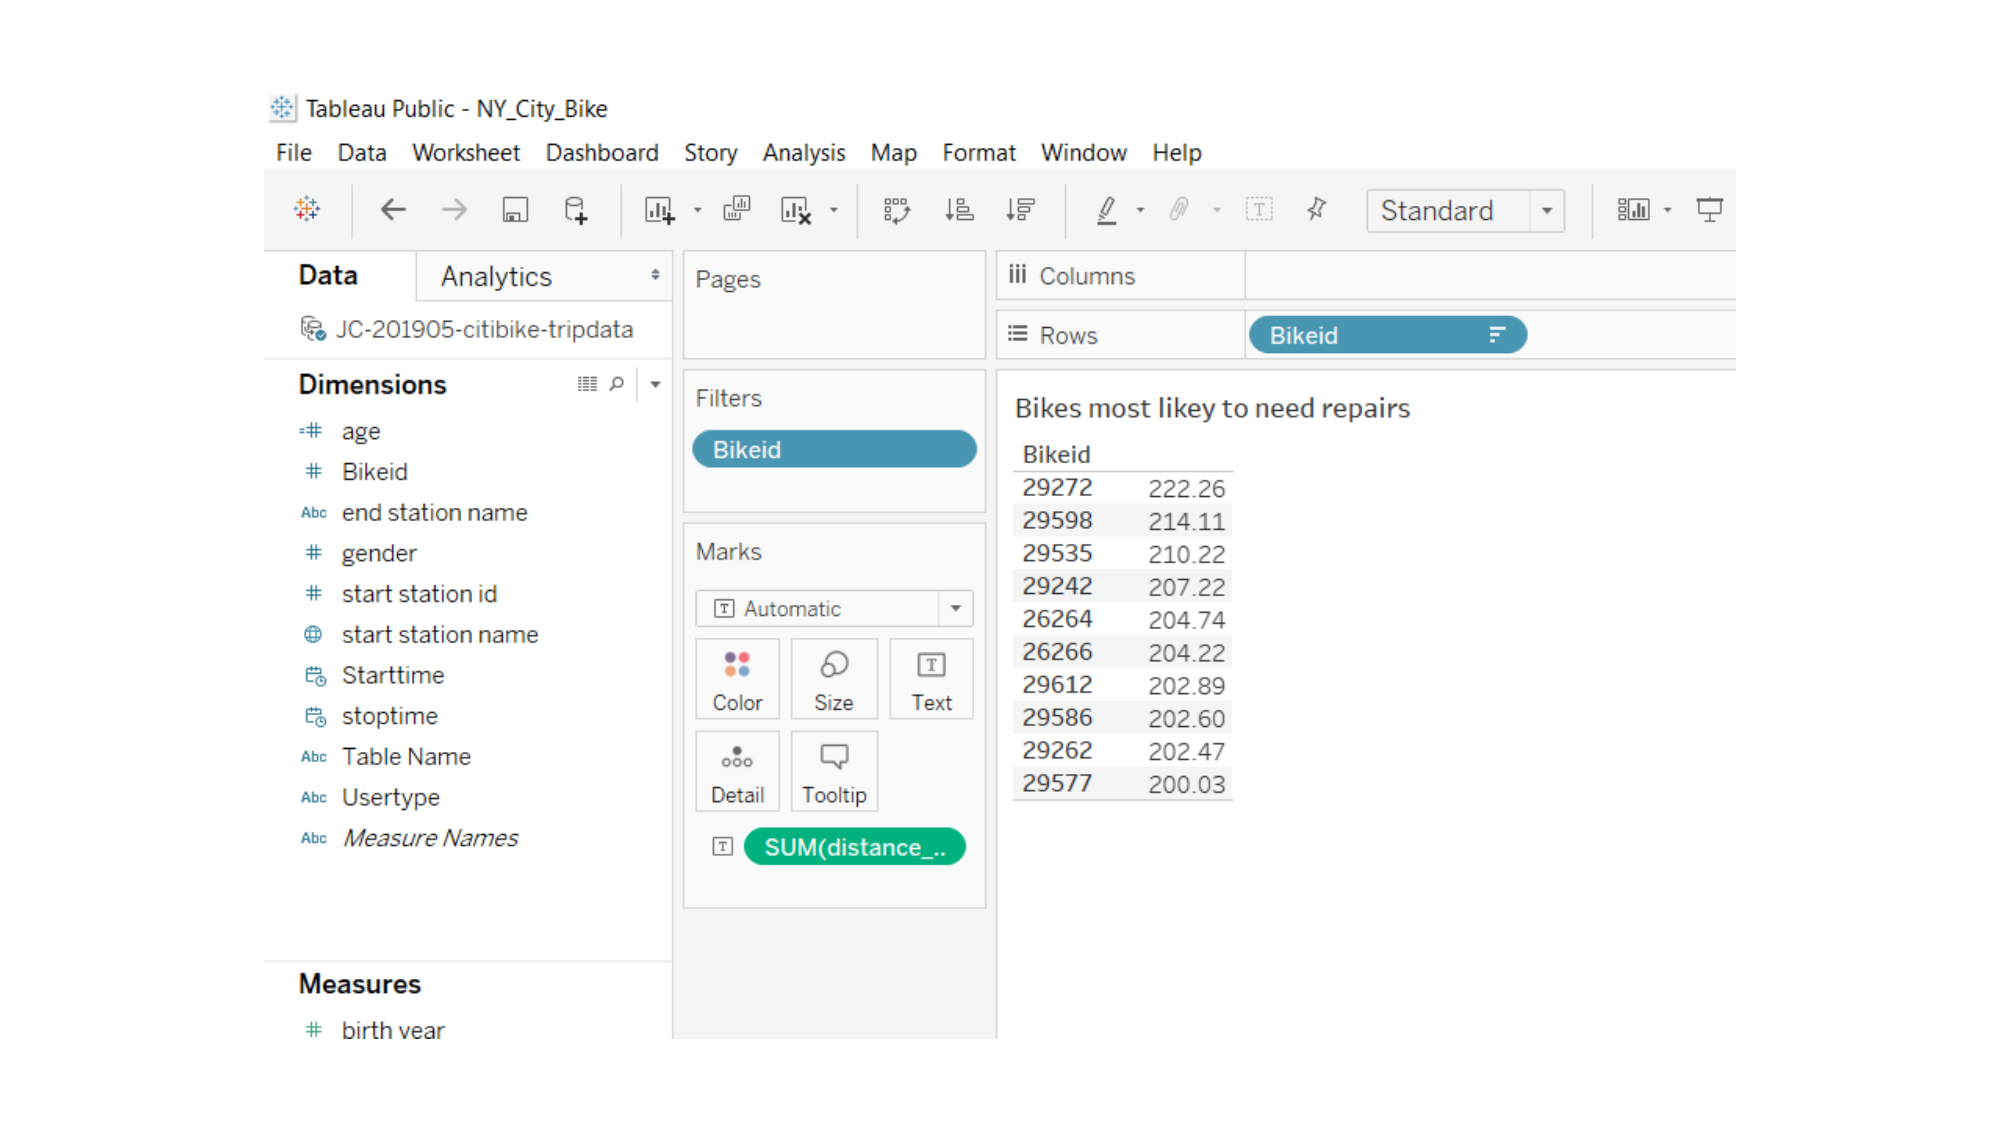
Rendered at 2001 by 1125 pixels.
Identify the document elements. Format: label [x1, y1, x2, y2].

picture [264, 86, 1736, 1039]
